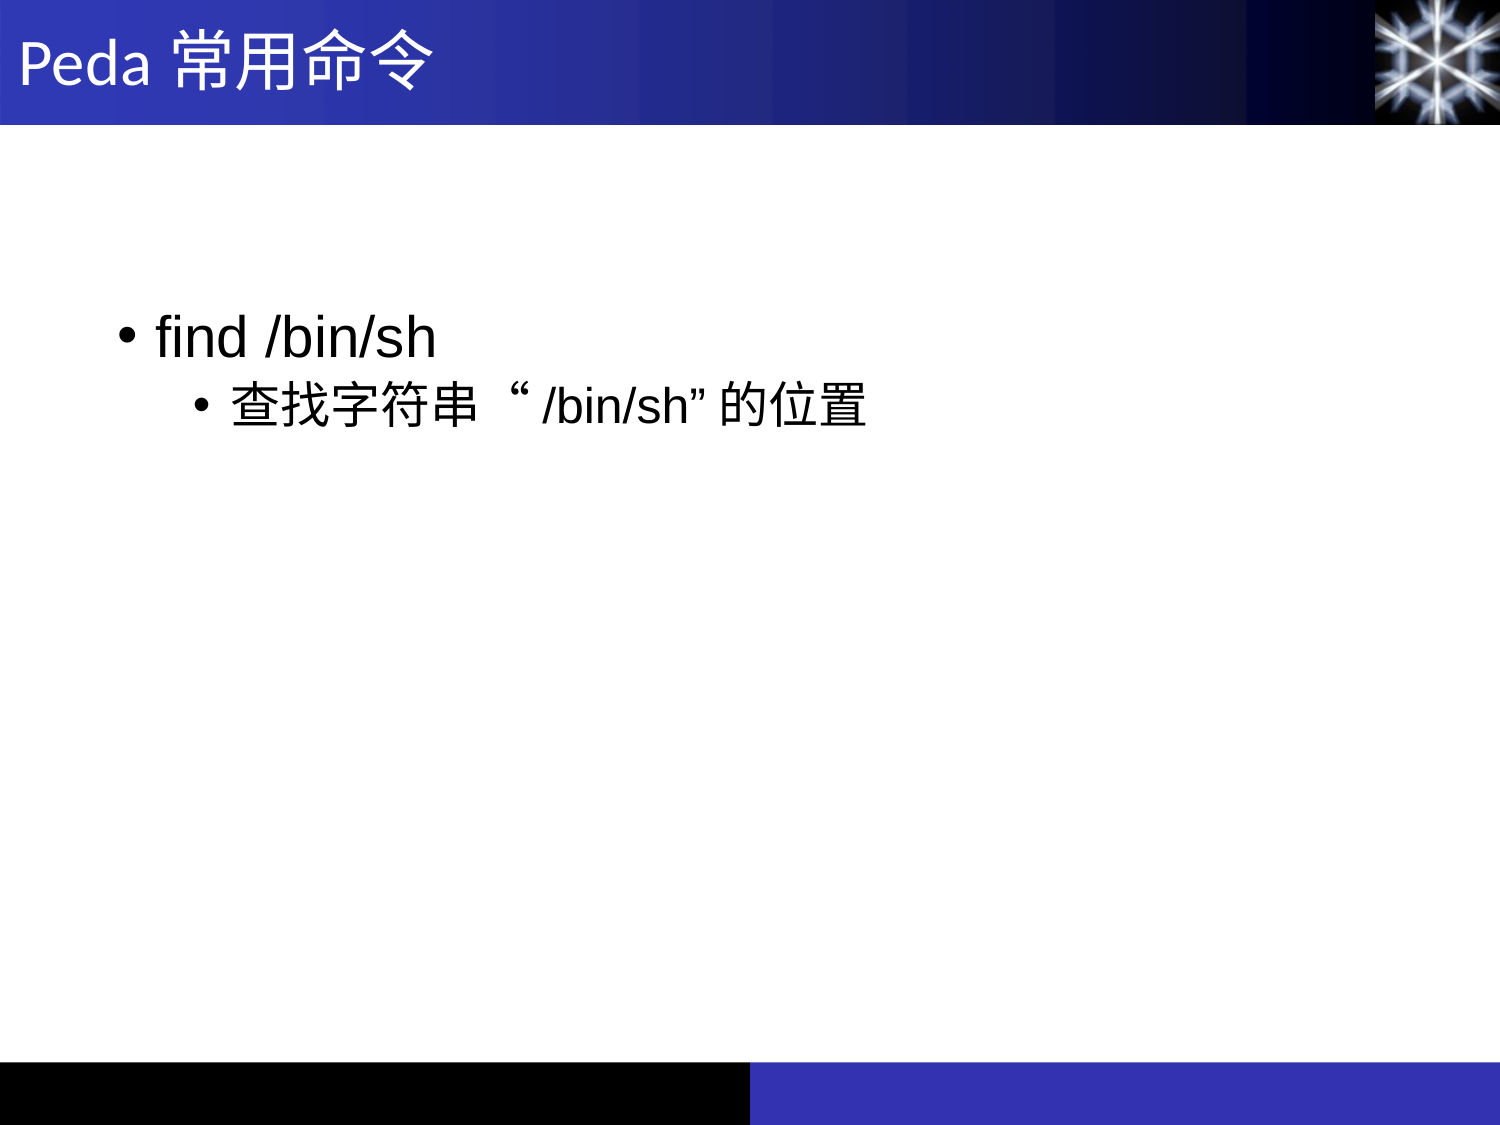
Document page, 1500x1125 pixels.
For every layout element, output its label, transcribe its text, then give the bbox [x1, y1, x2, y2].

text_box Peda常用命令 [4, 11, 635, 107]
picture [0, 0, 1500, 125]
list find /bin/sh 查找字符串“/bin/sh”的位置 [103, 299, 1397, 1014]
